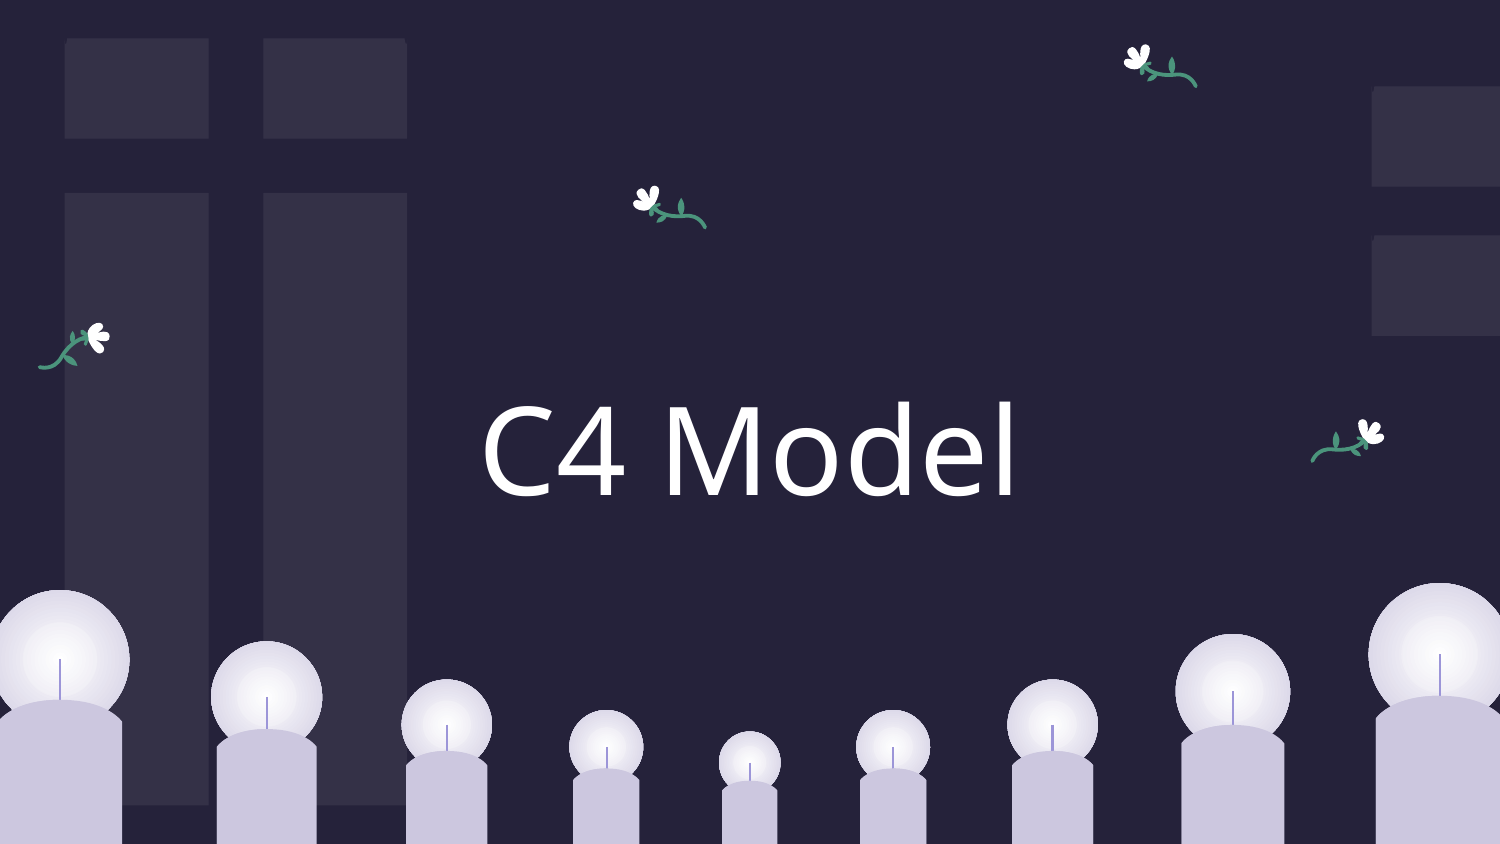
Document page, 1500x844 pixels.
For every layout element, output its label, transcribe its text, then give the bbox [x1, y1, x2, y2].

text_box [41, 329, 115, 372]
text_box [1122, 44, 1196, 87]
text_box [0, 582, 1500, 844]
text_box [1312, 418, 1386, 462]
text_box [631, 185, 706, 228]
title C4 Model [164, 227, 1336, 535]
